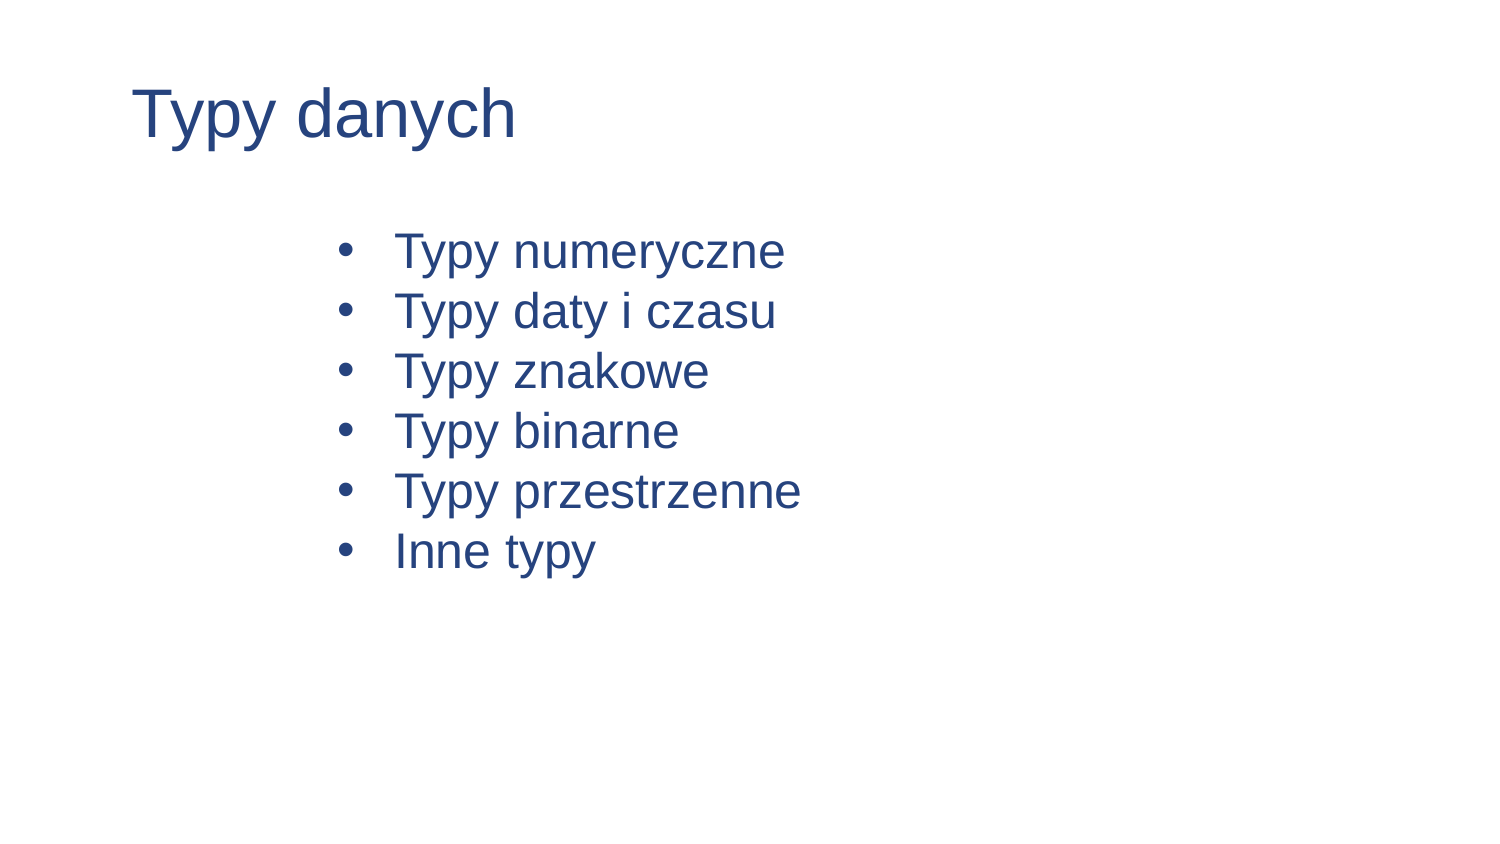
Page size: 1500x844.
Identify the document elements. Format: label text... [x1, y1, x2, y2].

text_box Typy numeryczne Typy daty i czasu Typy znakowe Typy binarne Typy przestrzenne Inne typy [323, 211, 946, 587]
text_box Typy danych [117, 61, 740, 160]
